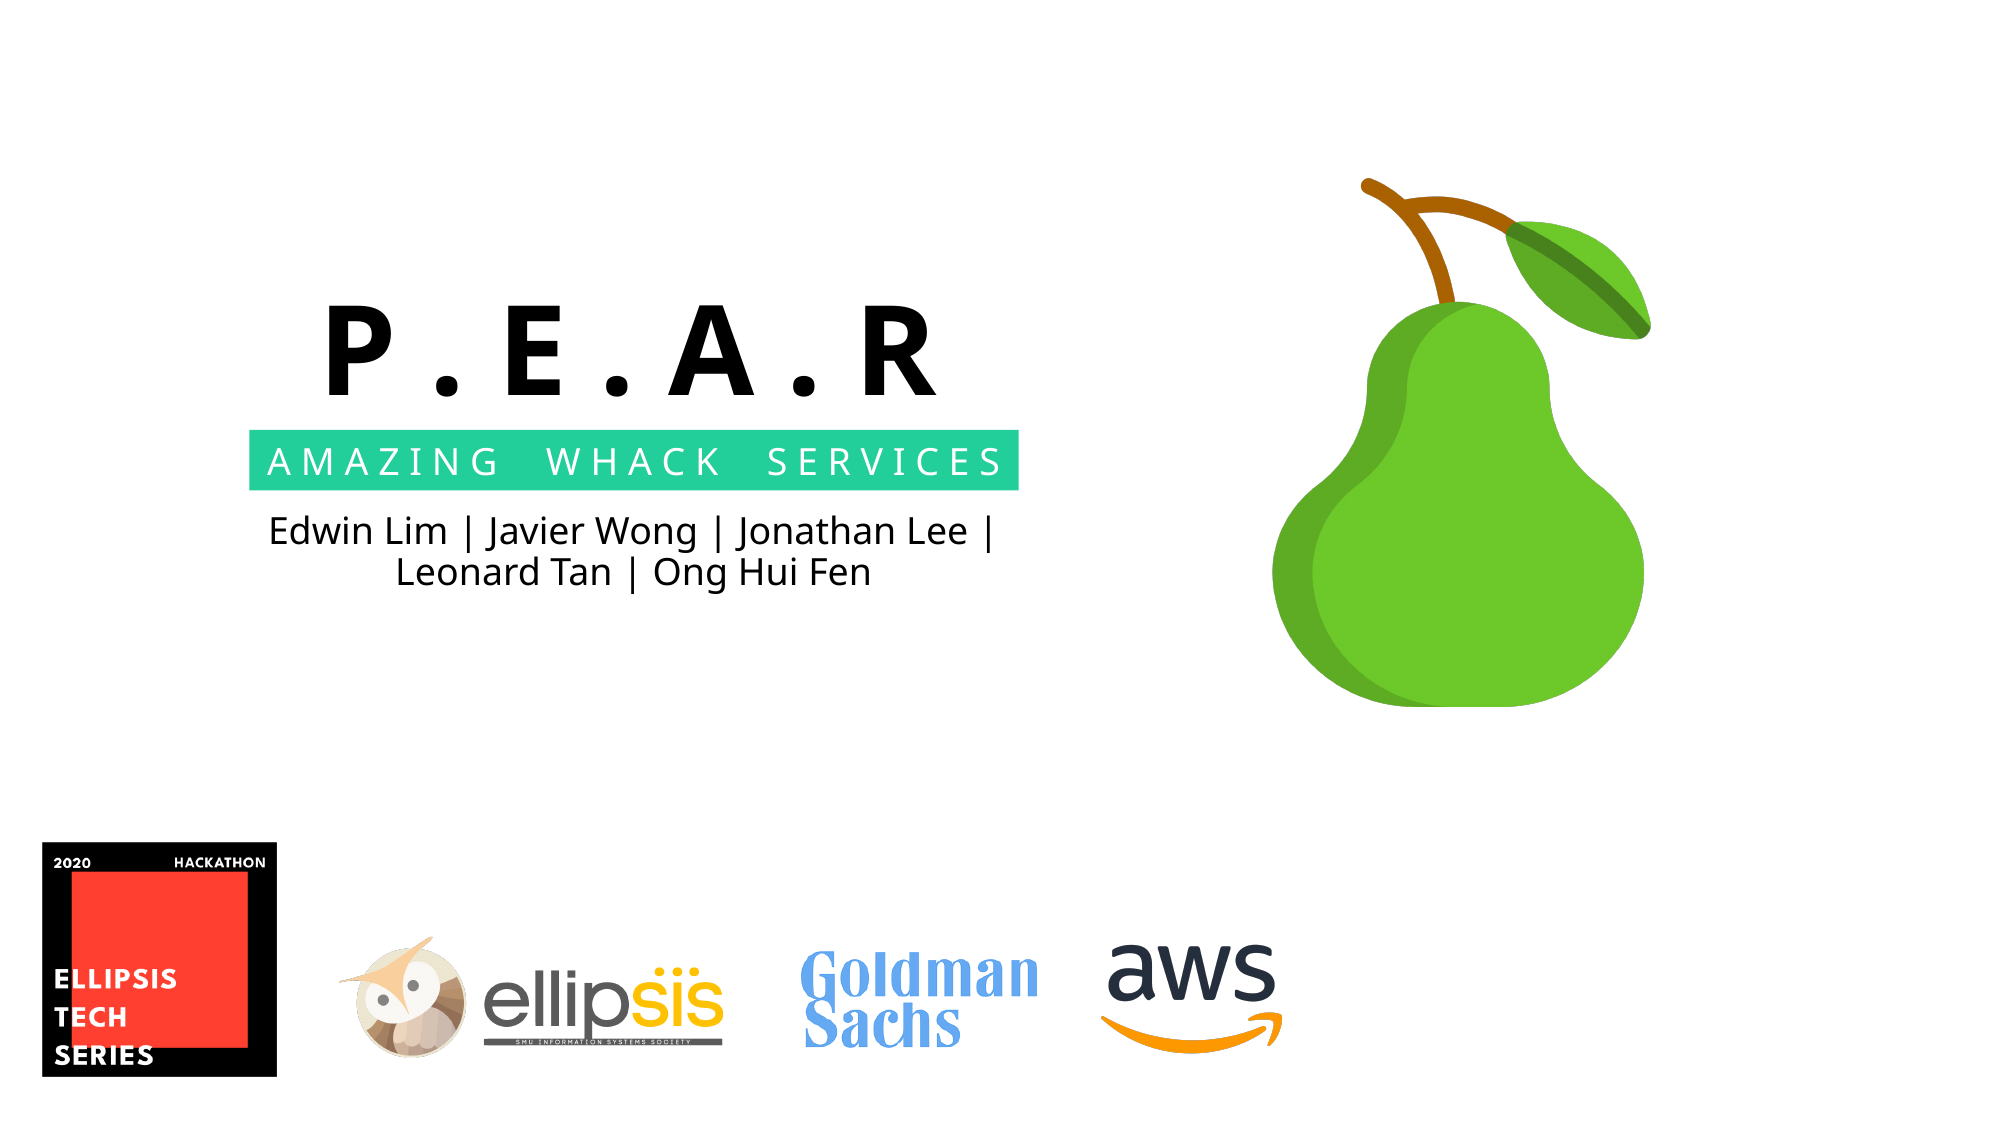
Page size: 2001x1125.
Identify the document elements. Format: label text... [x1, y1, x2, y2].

subtitle Edwin Lim | Javier Wong | Jonathan Lee | Leonard Tan | Ong Hui Fen [249, 491, 1019, 785]
picture [1100, 944, 1283, 1054]
text_box A M A Z I N G W H A C K S E R V I C E S [248, 429, 1020, 491]
picture [42, 842, 277, 1078]
picture [801, 920, 1037, 1078]
picture [330, 928, 738, 1063]
title P . E . A . R [198, 251, 1058, 430]
picture [1197, 178, 1726, 707]
